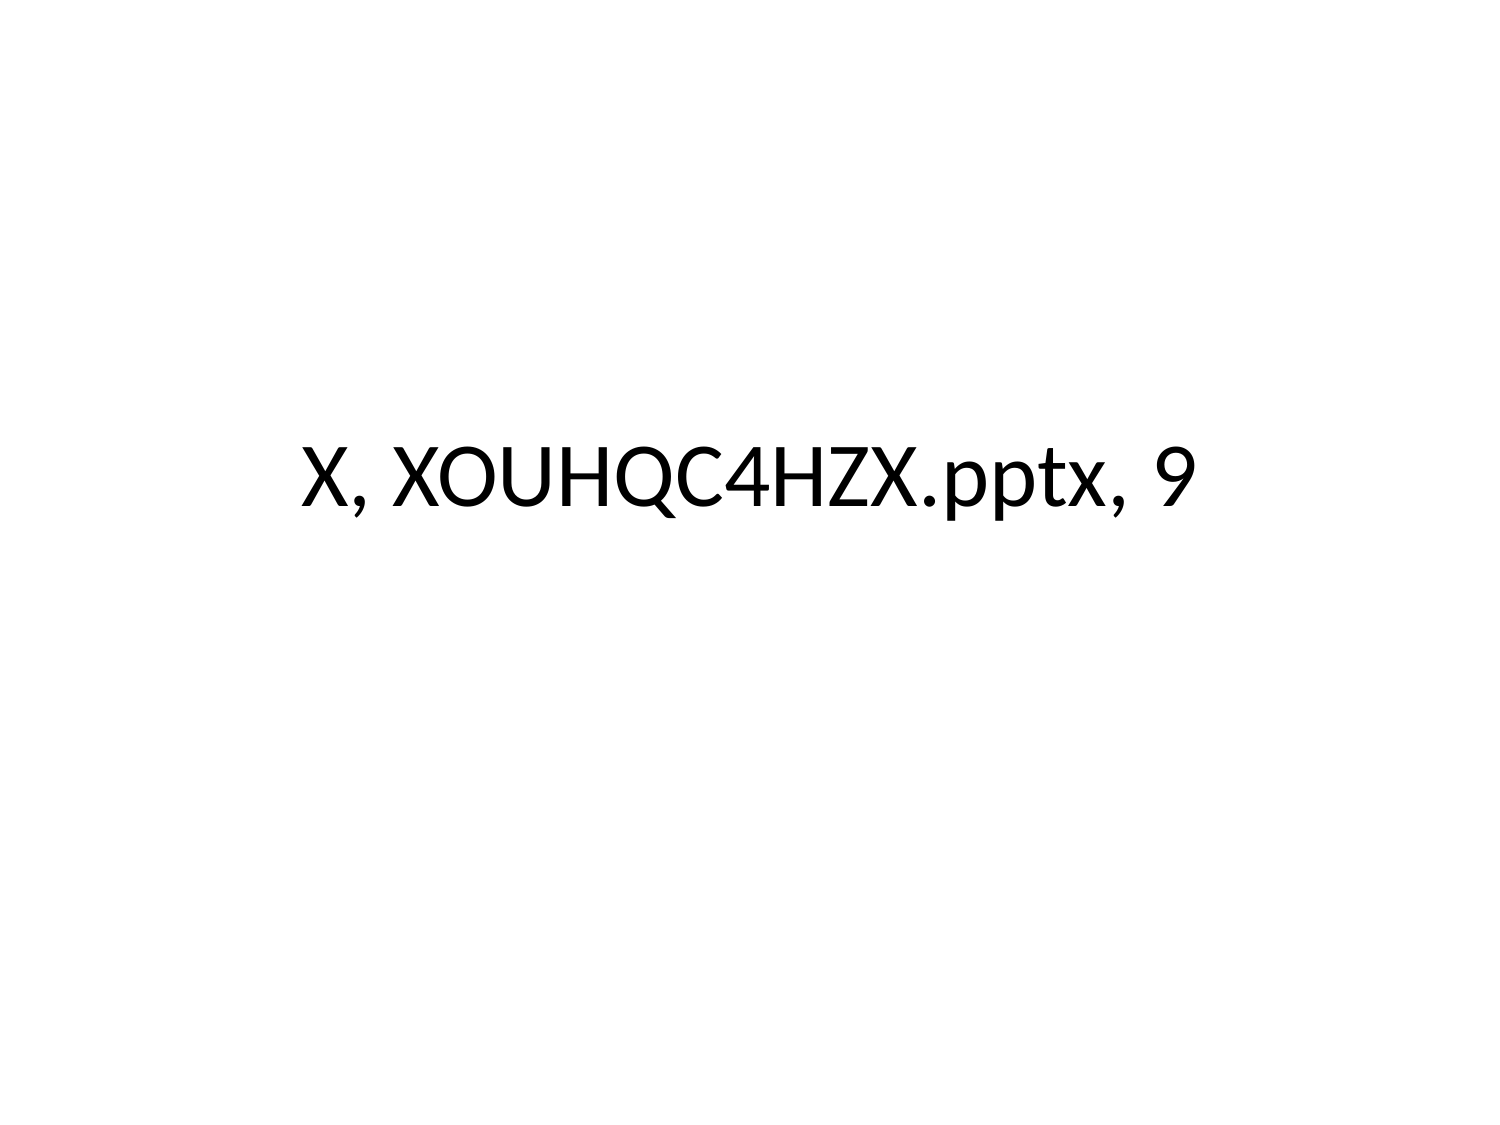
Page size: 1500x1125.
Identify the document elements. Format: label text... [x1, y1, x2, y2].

title X, XOUHQC4HZX.pptx, 9 [112, 349, 1388, 591]
